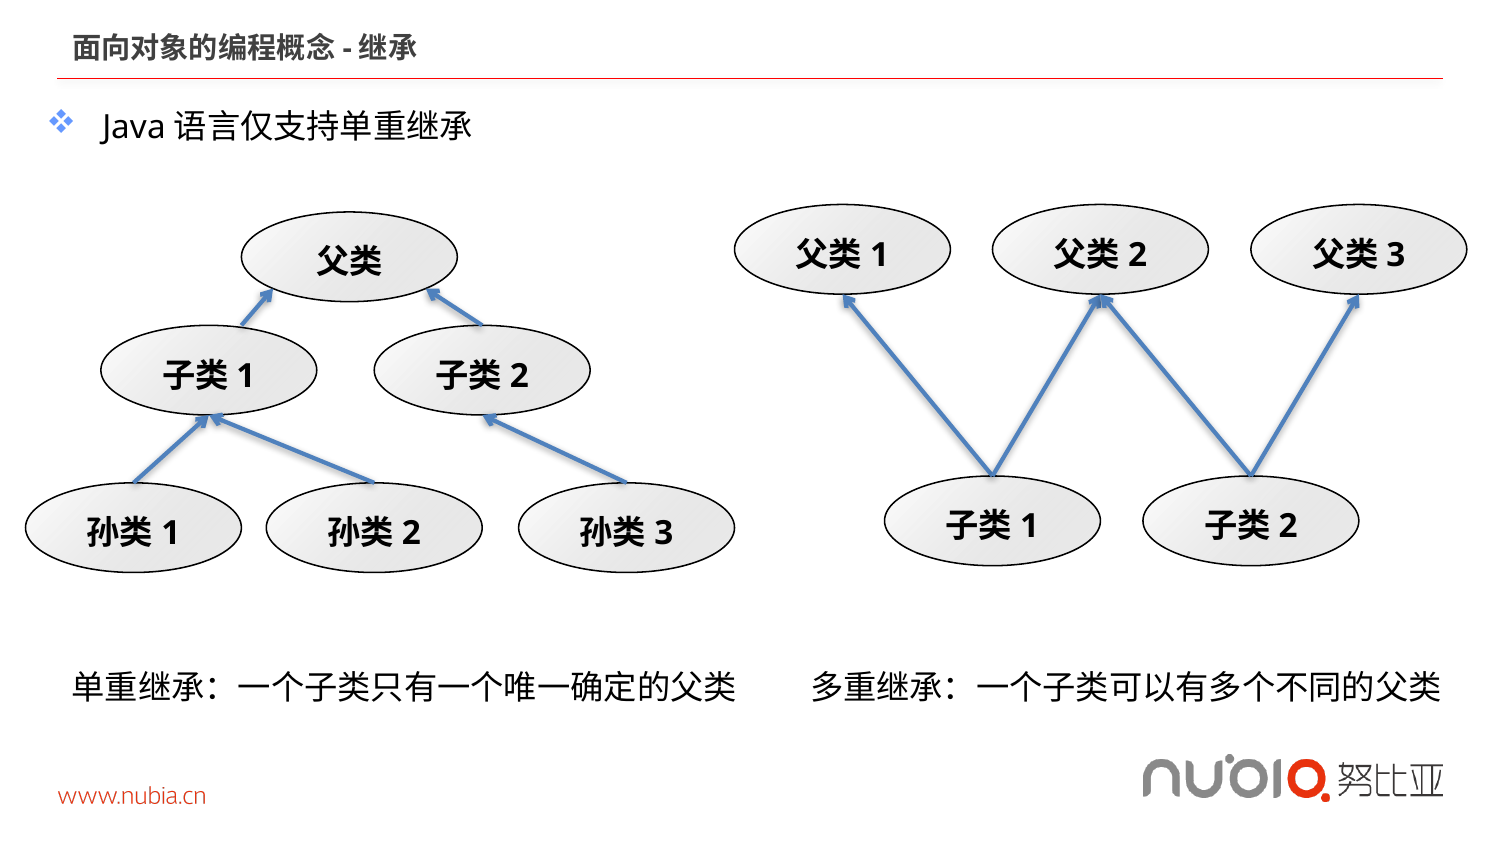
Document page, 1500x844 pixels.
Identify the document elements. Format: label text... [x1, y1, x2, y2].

text_box 孙类1 [25, 482, 242, 573]
text_box 父类2 [992, 204, 1209, 295]
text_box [1084, 309, 1267, 461]
picture [1142, 754, 1444, 802]
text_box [826, 309, 1009, 461]
text_box 孙类3 [518, 482, 735, 573]
text_box 父类3 [1250, 204, 1467, 295]
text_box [1213, 330, 1396, 440]
picture [56, 783, 206, 809]
text_box 父类 [241, 211, 458, 302]
text_box 子类1 [100, 325, 316, 415]
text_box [435, 278, 473, 336]
text_box 孙类2 [270, 482, 483, 573]
text_box 父类1 [734, 204, 951, 295]
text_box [955, 330, 1079, 440]
text_box 子类2 [374, 325, 591, 415]
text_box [238, 290, 276, 323]
text_box 单重继承：一个子类只有一个唯一确定的父类 [57, 658, 754, 714]
text_box 多重继承：一个子类可以有多个不同的父类 [795, 658, 1477, 714]
text_box Java语言仅支持单重继承 [31, 97, 551, 153]
text_box 面向对象的编程概念-继承 [57, 24, 714, 69]
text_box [257, 365, 326, 532]
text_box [137, 410, 206, 487]
text_box 子类1 [884, 476, 1101, 566]
text_box 子类2 [1142, 476, 1359, 566]
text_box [520, 376, 589, 522]
